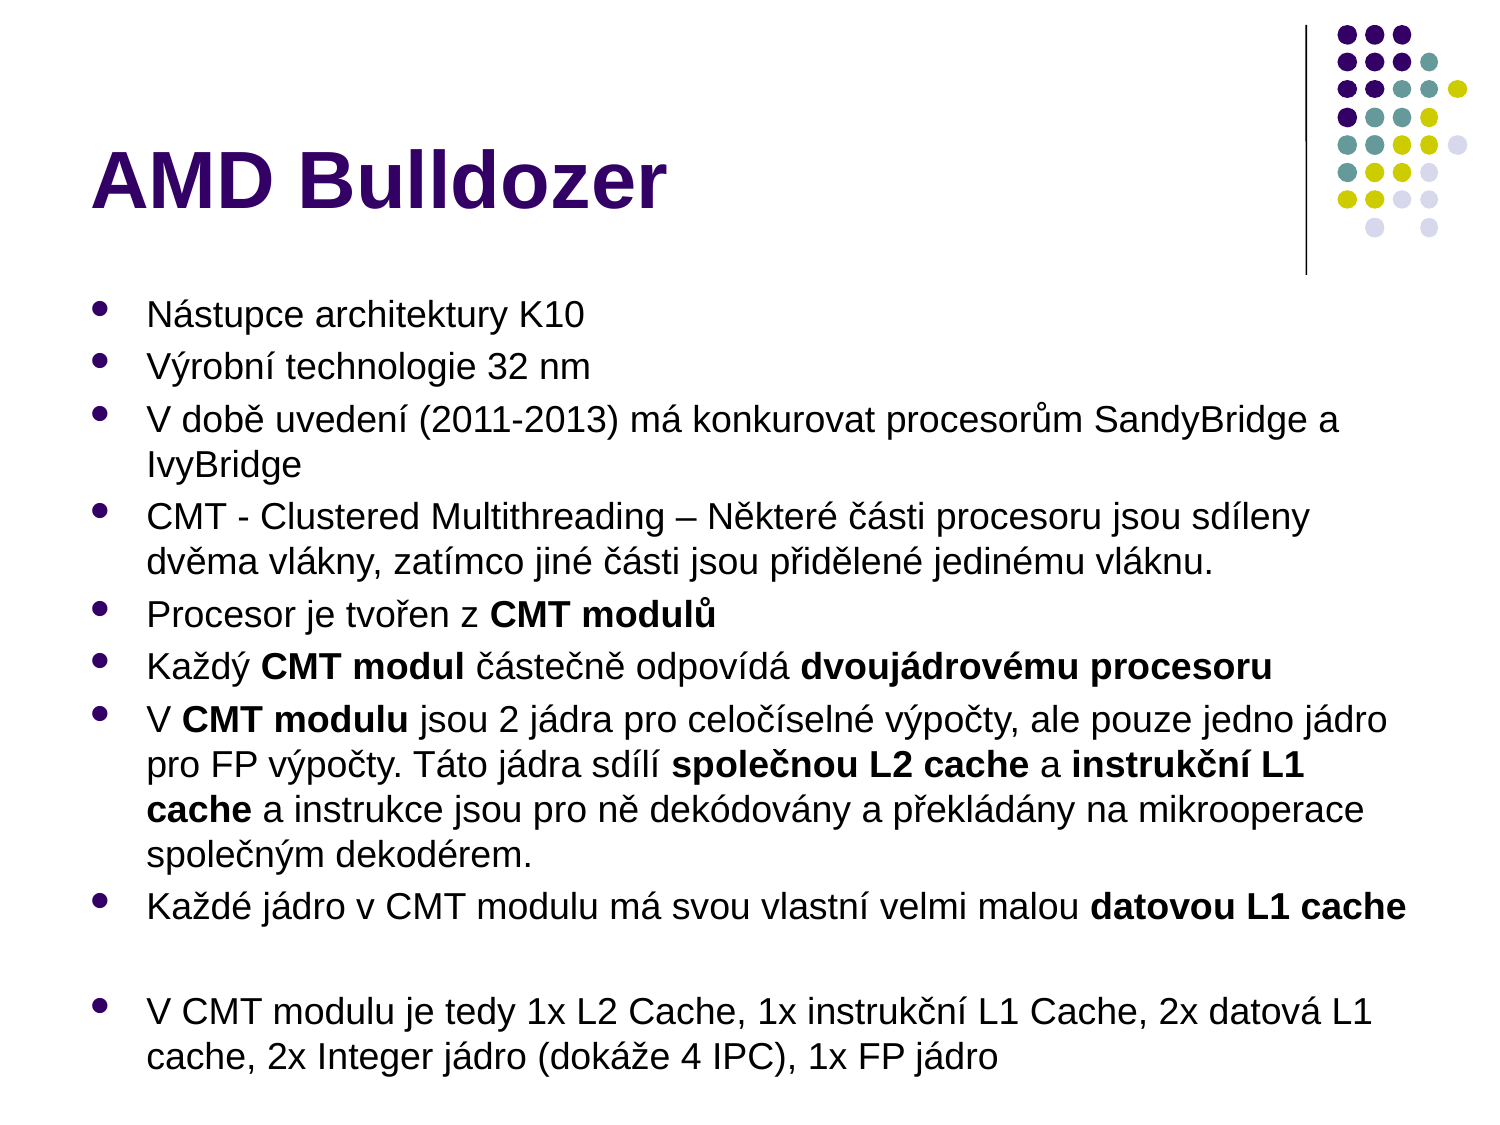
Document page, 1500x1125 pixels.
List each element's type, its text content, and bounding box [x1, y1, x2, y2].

title AMD Bulldozer [75, 20, 1313, 233]
list Nástupce architektury K10 Výrobní technologie 32 nm V době uvedení (2011-2013) má konkurovat procesorům SandyBridge a IvyBridge CMT - Clustered Multithreading – Některé části procesoru jsou sdíleny dvěma vlákny, zatímco jiné části jsou přidělené jedinému vláknu. Procesor je tvořen z CMT modulů Každý CMT modul částečně odpovídá dvoujádrovému procesoru V CMT modulu jsou 2 jádra pro celočíselné výpočty, ale pouze jedno jádro pro FP výpočty. Táto jádra sdílí společnou L2 cache a instrukční L1 cache a instrukce jsou pro ně dekódovány a překládány na mikrooperace společným dekodérem. Každé jádro v CMT modulu má svou vlastní velmi malou datovou L1 cache V CMT modulu je tedy 1x L2 Cache, 1x instrukční L1 Cache, 2x datová L1 cache, 2x Integer jádro (dokáže 4 IPC), 1x FP jádro [75, 282, 1425, 1006]
